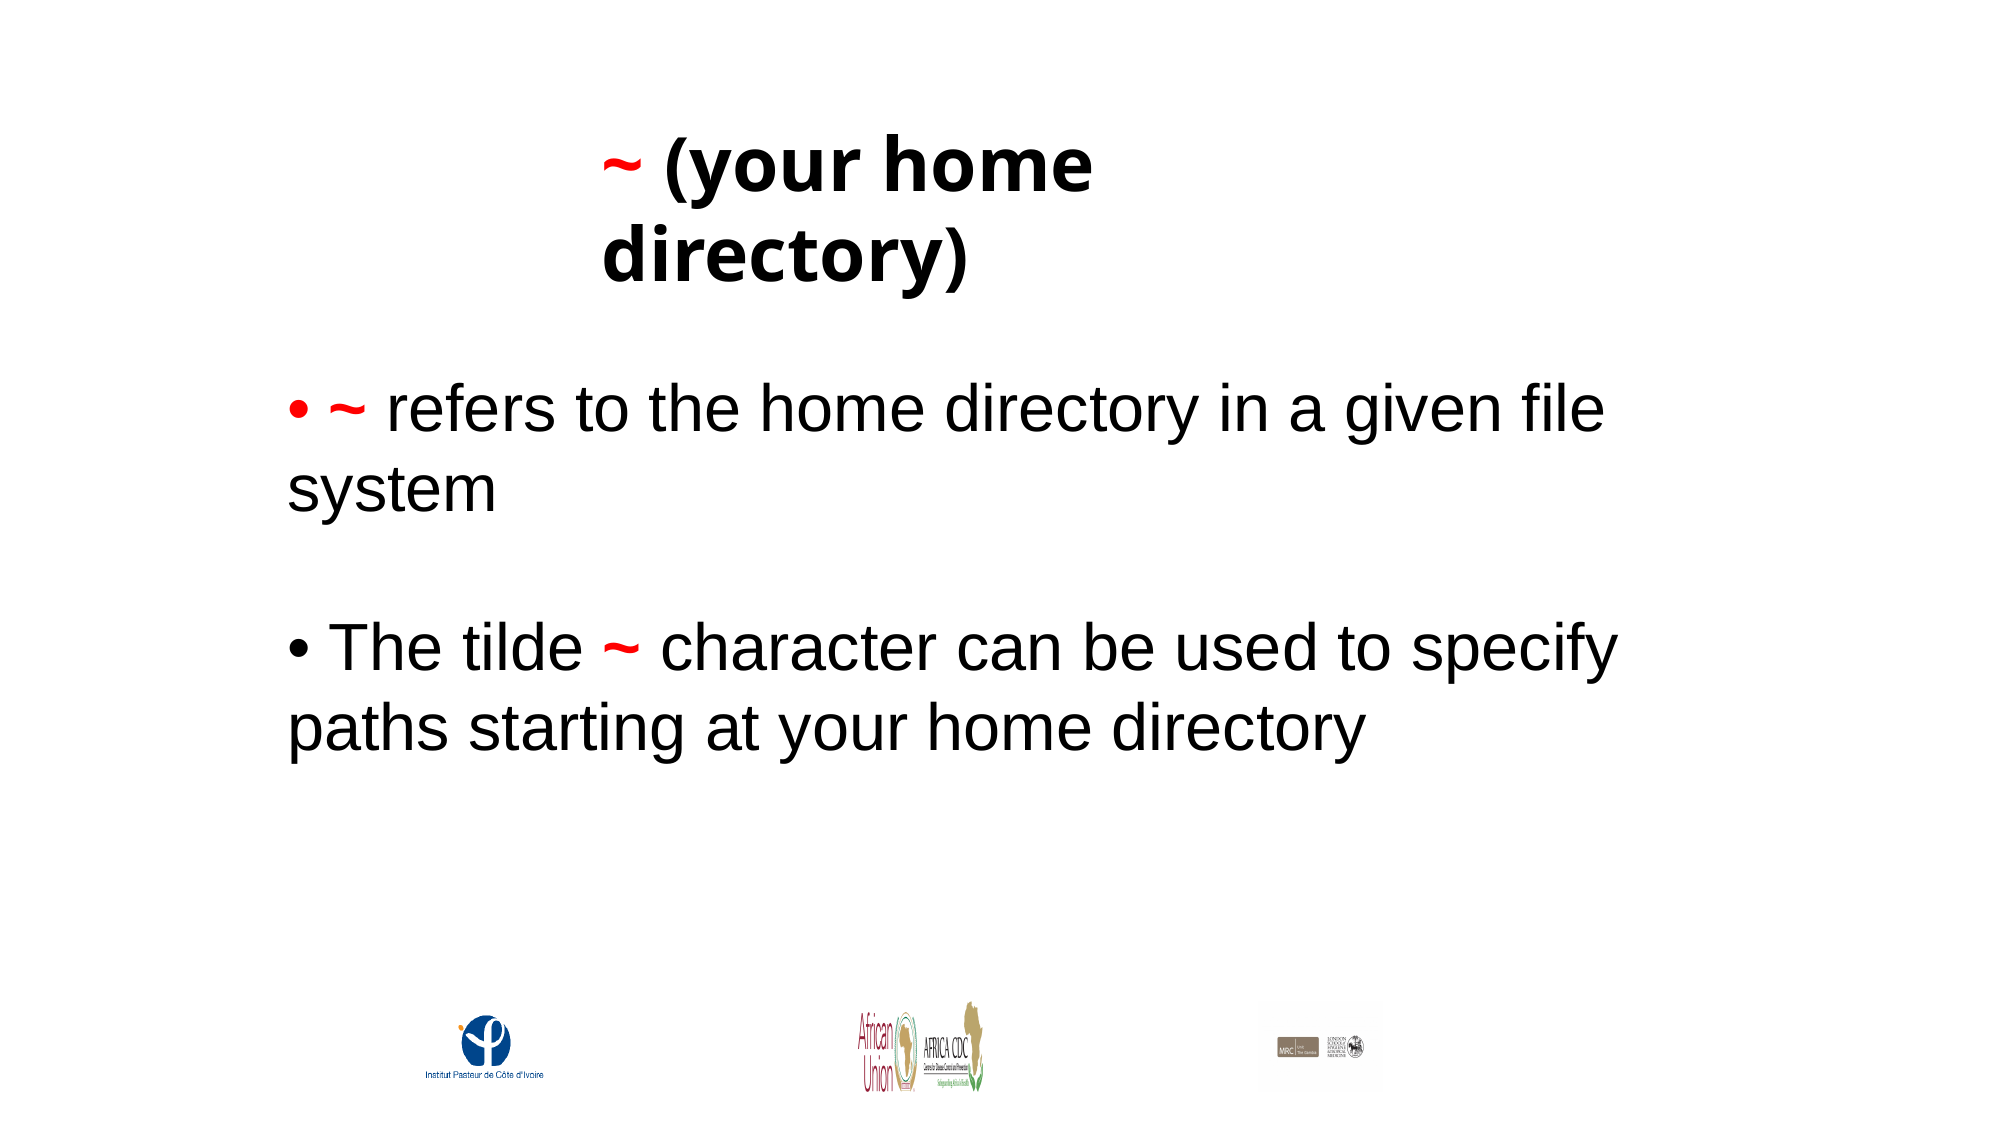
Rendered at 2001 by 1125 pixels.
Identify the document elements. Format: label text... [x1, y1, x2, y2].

text_box ~ (your home directory) [587, 108, 1413, 304]
picture [858, 1001, 983, 1092]
picture [422, 1001, 548, 1092]
text_box • ~ refers to the home directory in a given file system • The tilde ~ character can be used to specify paths starting at your home directory [272, 356, 1728, 772]
picture [1258, 1001, 1383, 1092]
